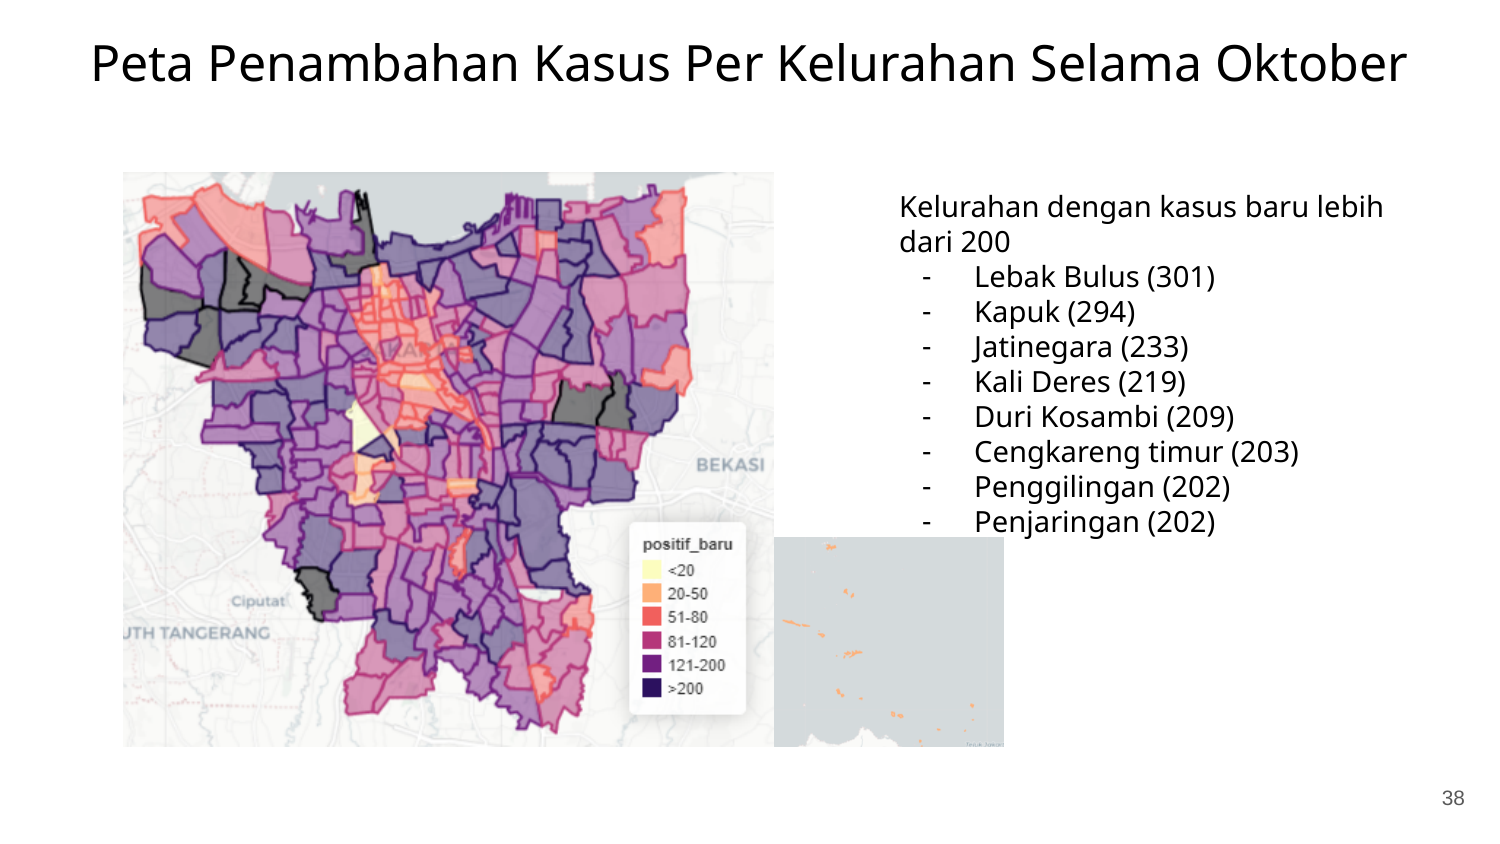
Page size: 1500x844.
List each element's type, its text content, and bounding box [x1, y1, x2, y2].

picture [123, 172, 1004, 747]
title Peta Penambahan Kasus Per Kelurahan Selama Oktober [0, 42, 1500, 107]
text_box Kelurahan dengan kasus baru lebih dari 200 Lebak Bulus (301) Kapuk (294) Jatinegara (233) Kali Deres (219) Duri Kosambi (209) Cengkareng timur (203) Penggilingan (202) Penjaringan (202) [884, 173, 1405, 553]
slide_number ‹#› [1389, 764, 1480, 830]
